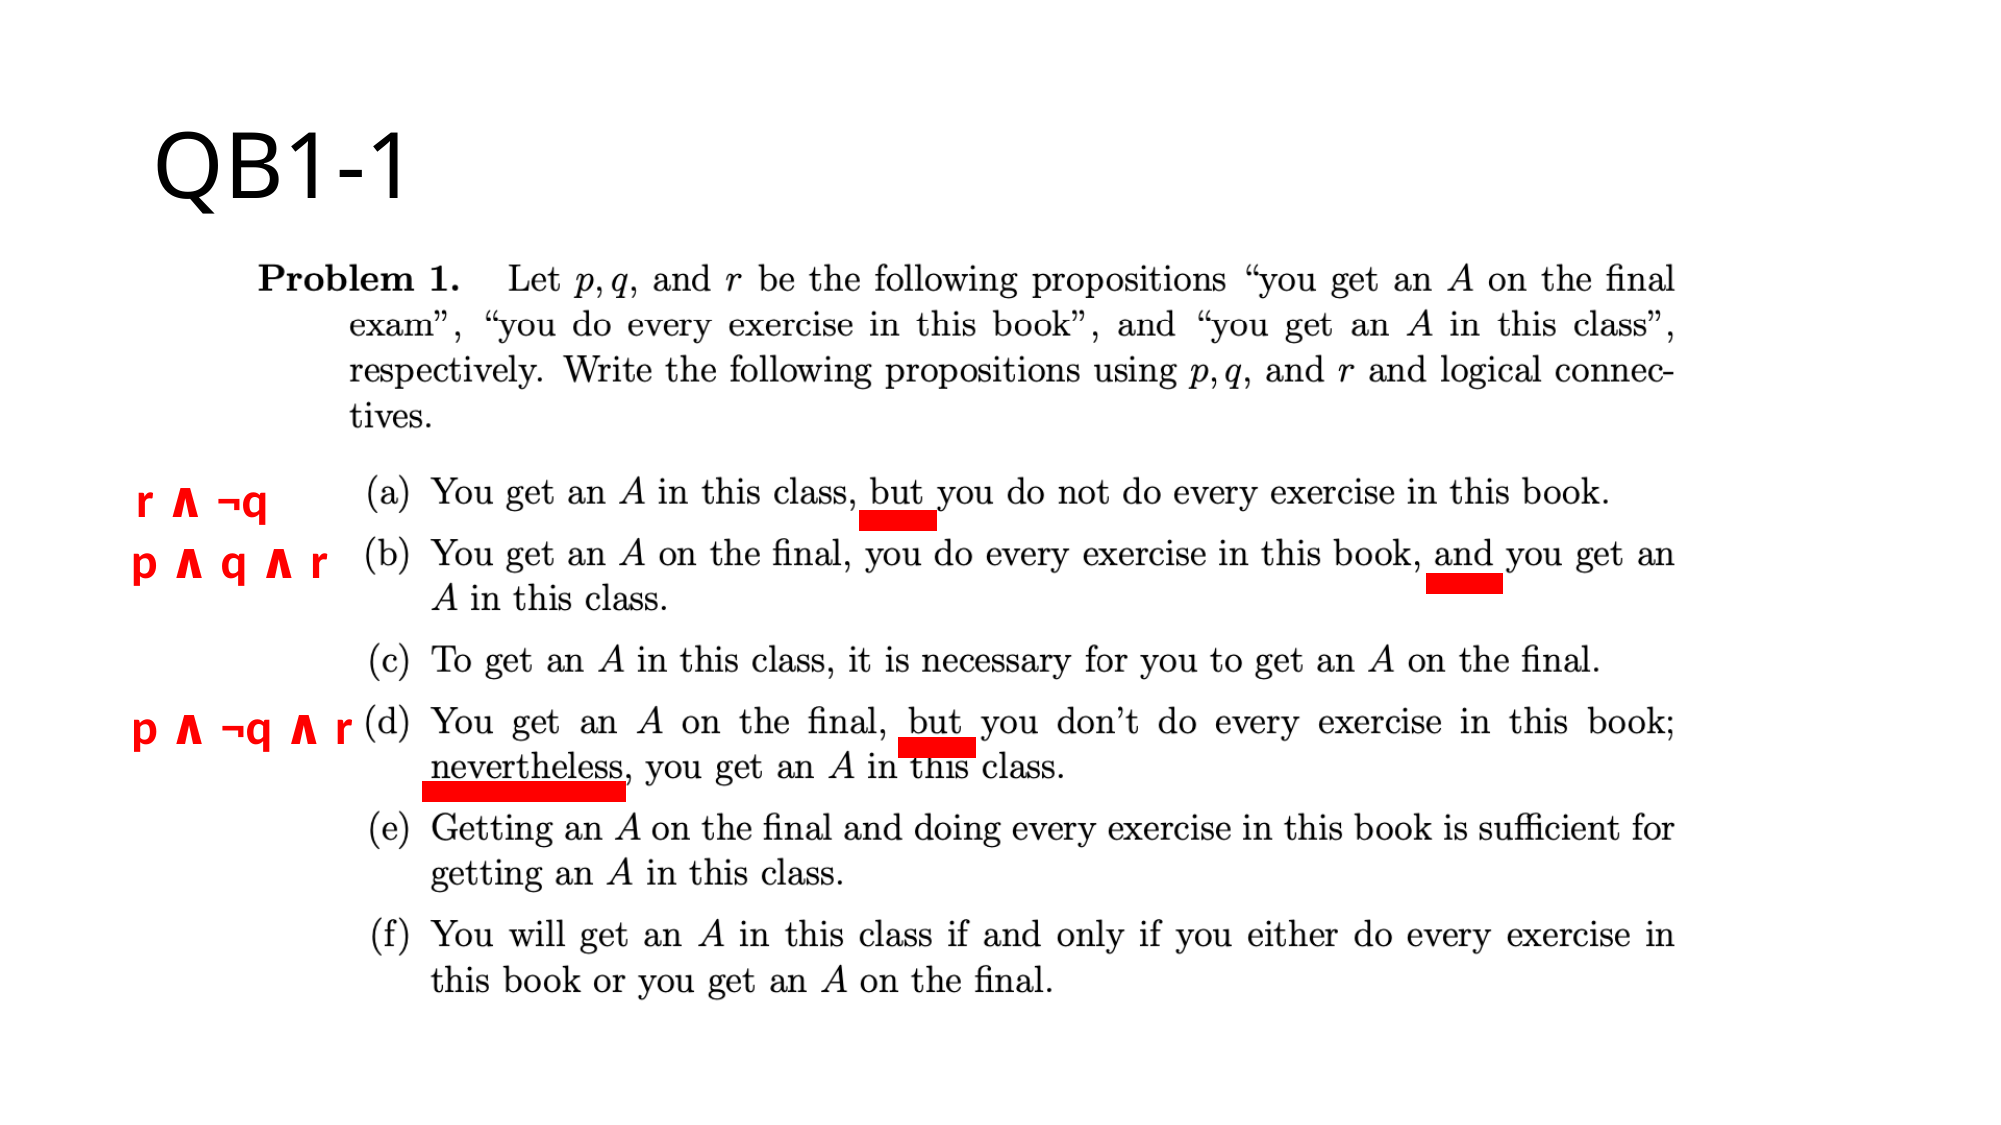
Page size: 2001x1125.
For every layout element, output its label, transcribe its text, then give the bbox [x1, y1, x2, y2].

picture [242, 250, 1713, 1014]
title QB1-1 [137, 59, 1863, 278]
text_box p ∧ q ∧ r [116, 521, 242, 597]
text_box r ∧ ¬q [121, 460, 242, 521]
text_box p ∧ ¬q ∧ r [116, 686, 242, 762]
